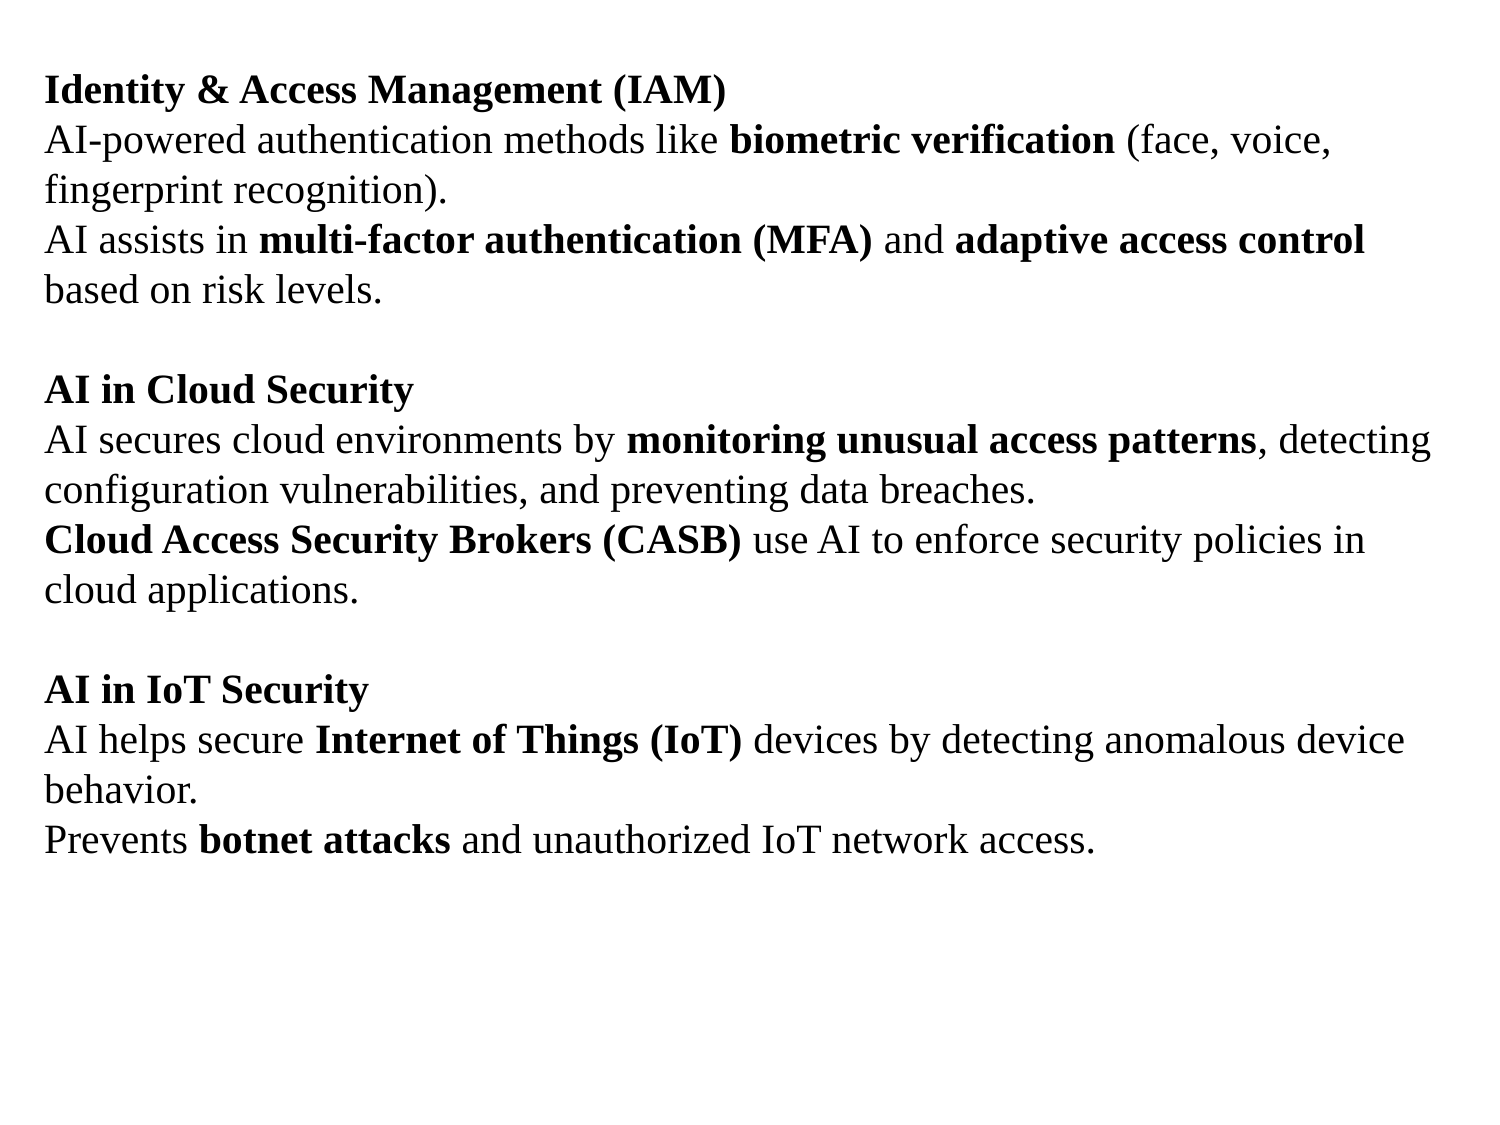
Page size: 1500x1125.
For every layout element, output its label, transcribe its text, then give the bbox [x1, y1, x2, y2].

text_box Identity & Access Management (IAM) AI-powered authentication methods like biometric verification (face, voice, fingerprint recognition). AI assists in multi-factor authentication (MFA) and adaptive access control based on risk levels. AI in Cloud Security AI secures cloud environments by monitoring unusual access patterns, detecting configuration vulnerabilities, and preventing data breaches. Cloud Access Security Brokers (CASB) use AI to enforce security policies in cloud applications. AI in IoT Security AI helps secure Internet of Things (IoT) devices by detecting anomalous device behavior. Prevents botnet attacks and unauthorized IoT network access. [29, 54, 1447, 870]
